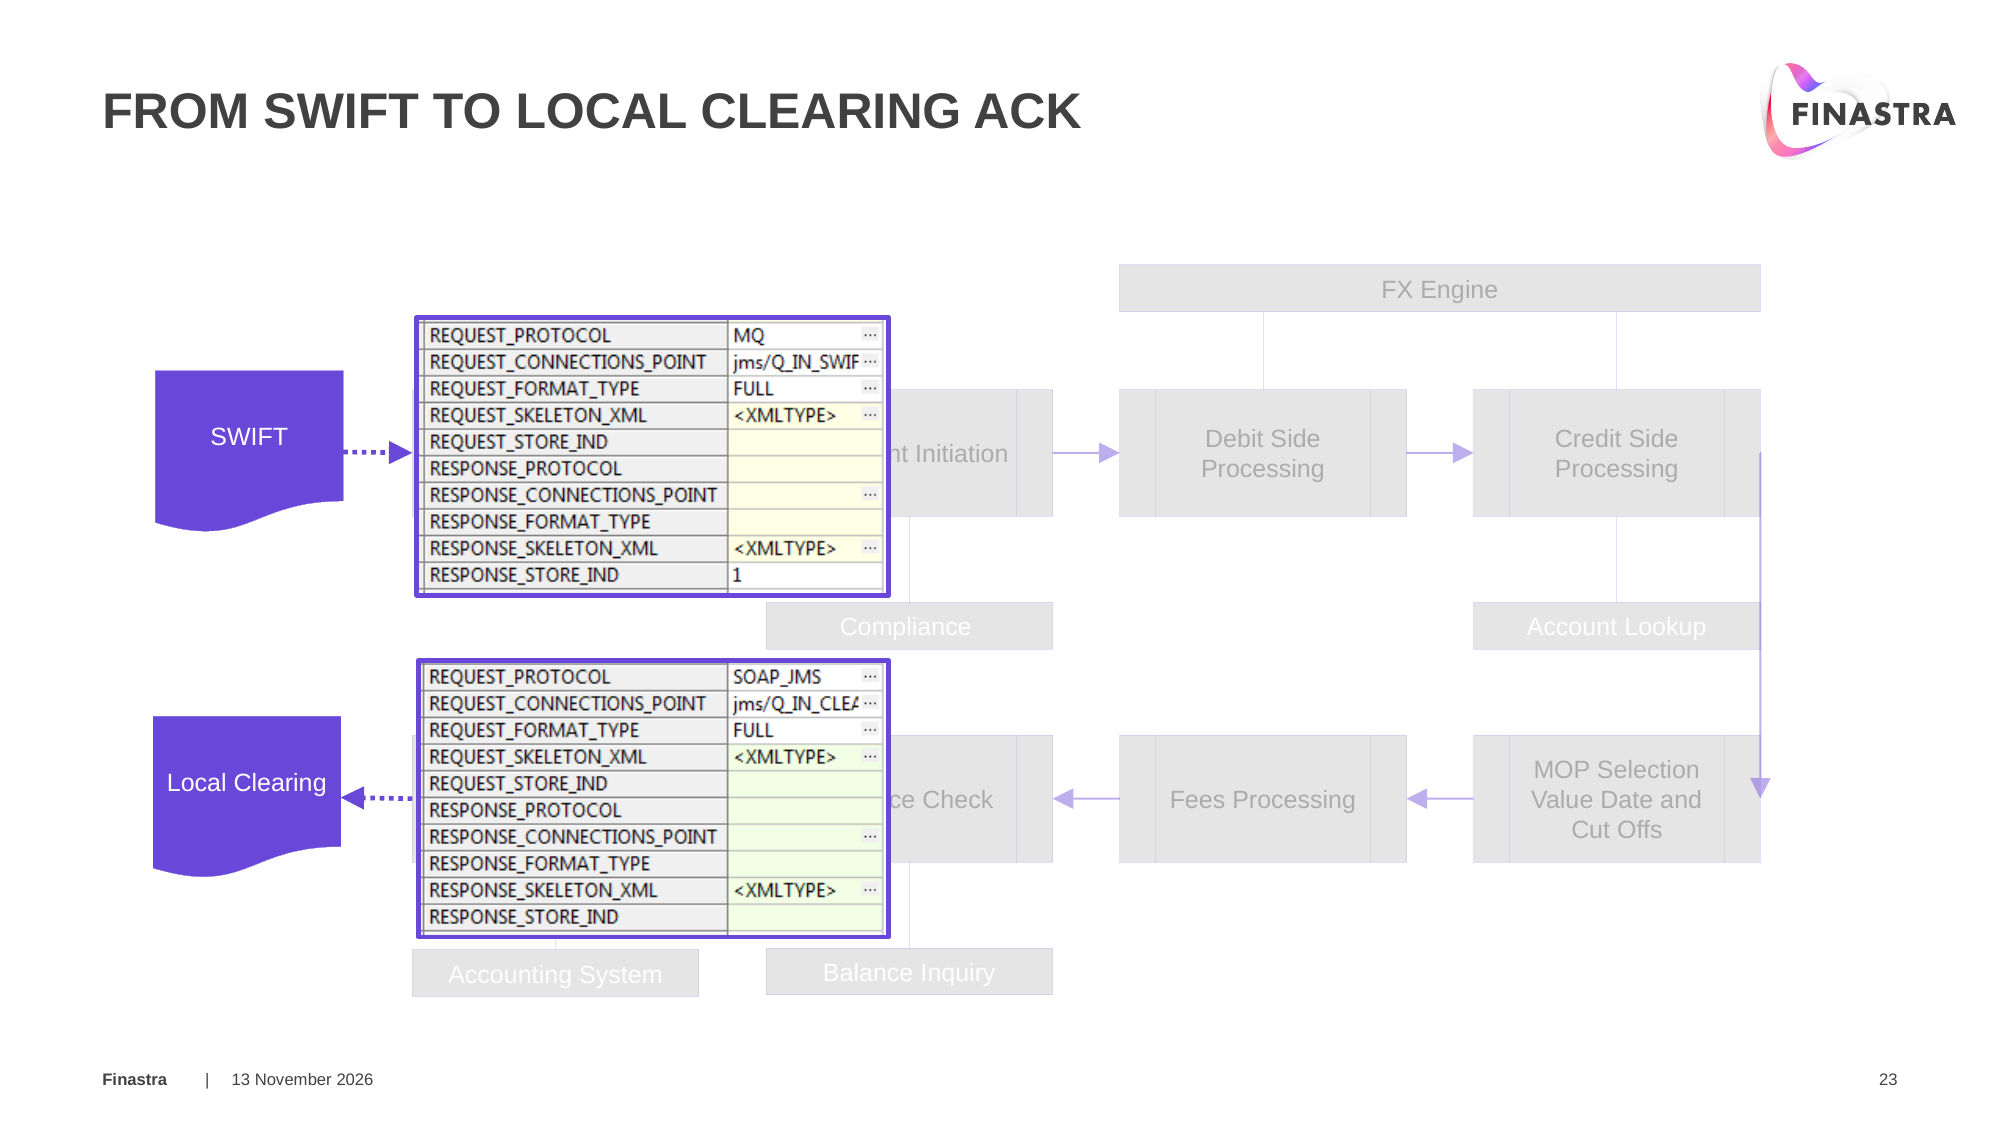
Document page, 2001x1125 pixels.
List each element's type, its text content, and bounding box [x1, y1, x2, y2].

text_box Fees Processing [1119, 735, 1407, 863]
text_box Balance Inquiry [766, 948, 1053, 995]
picture [420, 662, 887, 935]
text_box Balance Check [891, 735, 1053, 863]
text_box FX Engine [1119, 264, 1761, 312]
text_box MOP Selection Value Date and Cut Offs [1473, 735, 1761, 863]
text_box Debit Side Processing [1119, 389, 1407, 517]
text_box Compliance [766, 602, 1053, 650]
text_box Local Clearing [153, 716, 341, 877]
text_box Posting [412, 735, 416, 863]
text_box Account Lookup [1473, 602, 1759, 650]
text_box Accounting System [412, 949, 699, 997]
picture [419, 319, 887, 593]
picture [1760, 63, 1956, 160]
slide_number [231, 1048, 462, 1109]
text_box Payment Initiation [891, 389, 1053, 517]
slide_number 23 [1816, 1048, 1898, 1109]
title FROM SWIFT to local clearing ack [102, 28, 1693, 139]
text_box Credit Side Processing [1473, 389, 1761, 517]
text_box SWIFT [155, 370, 344, 532]
